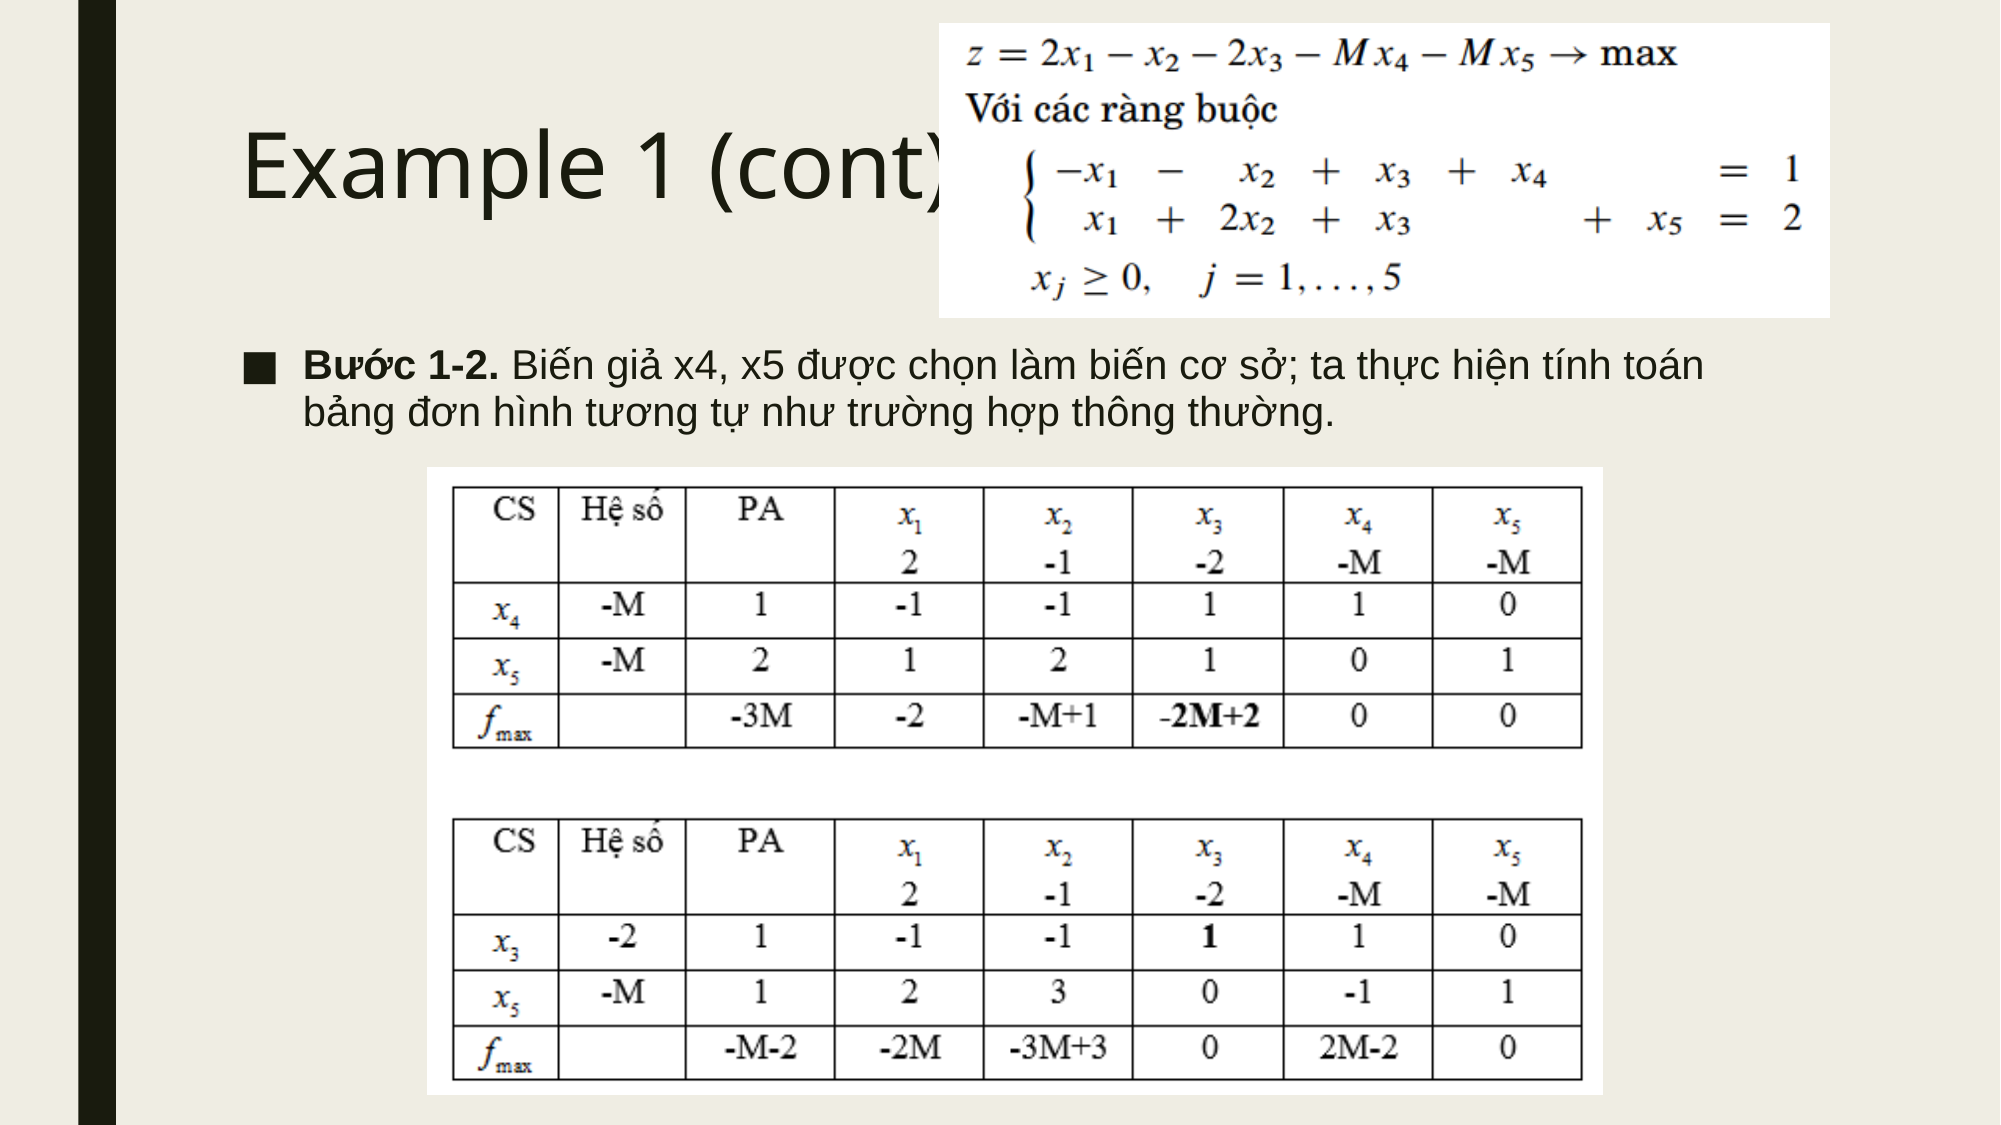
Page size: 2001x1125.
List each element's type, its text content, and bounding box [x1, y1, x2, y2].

list Bước 1-2. Biến giả x4, x5 được chọn làm biến cơ sở; ta thực hiện tính toán bảng đơn hình tương tự như trường hợp thông thường. [225, 334, 1800, 922]
picture [939, 23, 1830, 318]
title Example 1 (cont) [225, 112, 1800, 334]
picture [427, 467, 1603, 1095]
